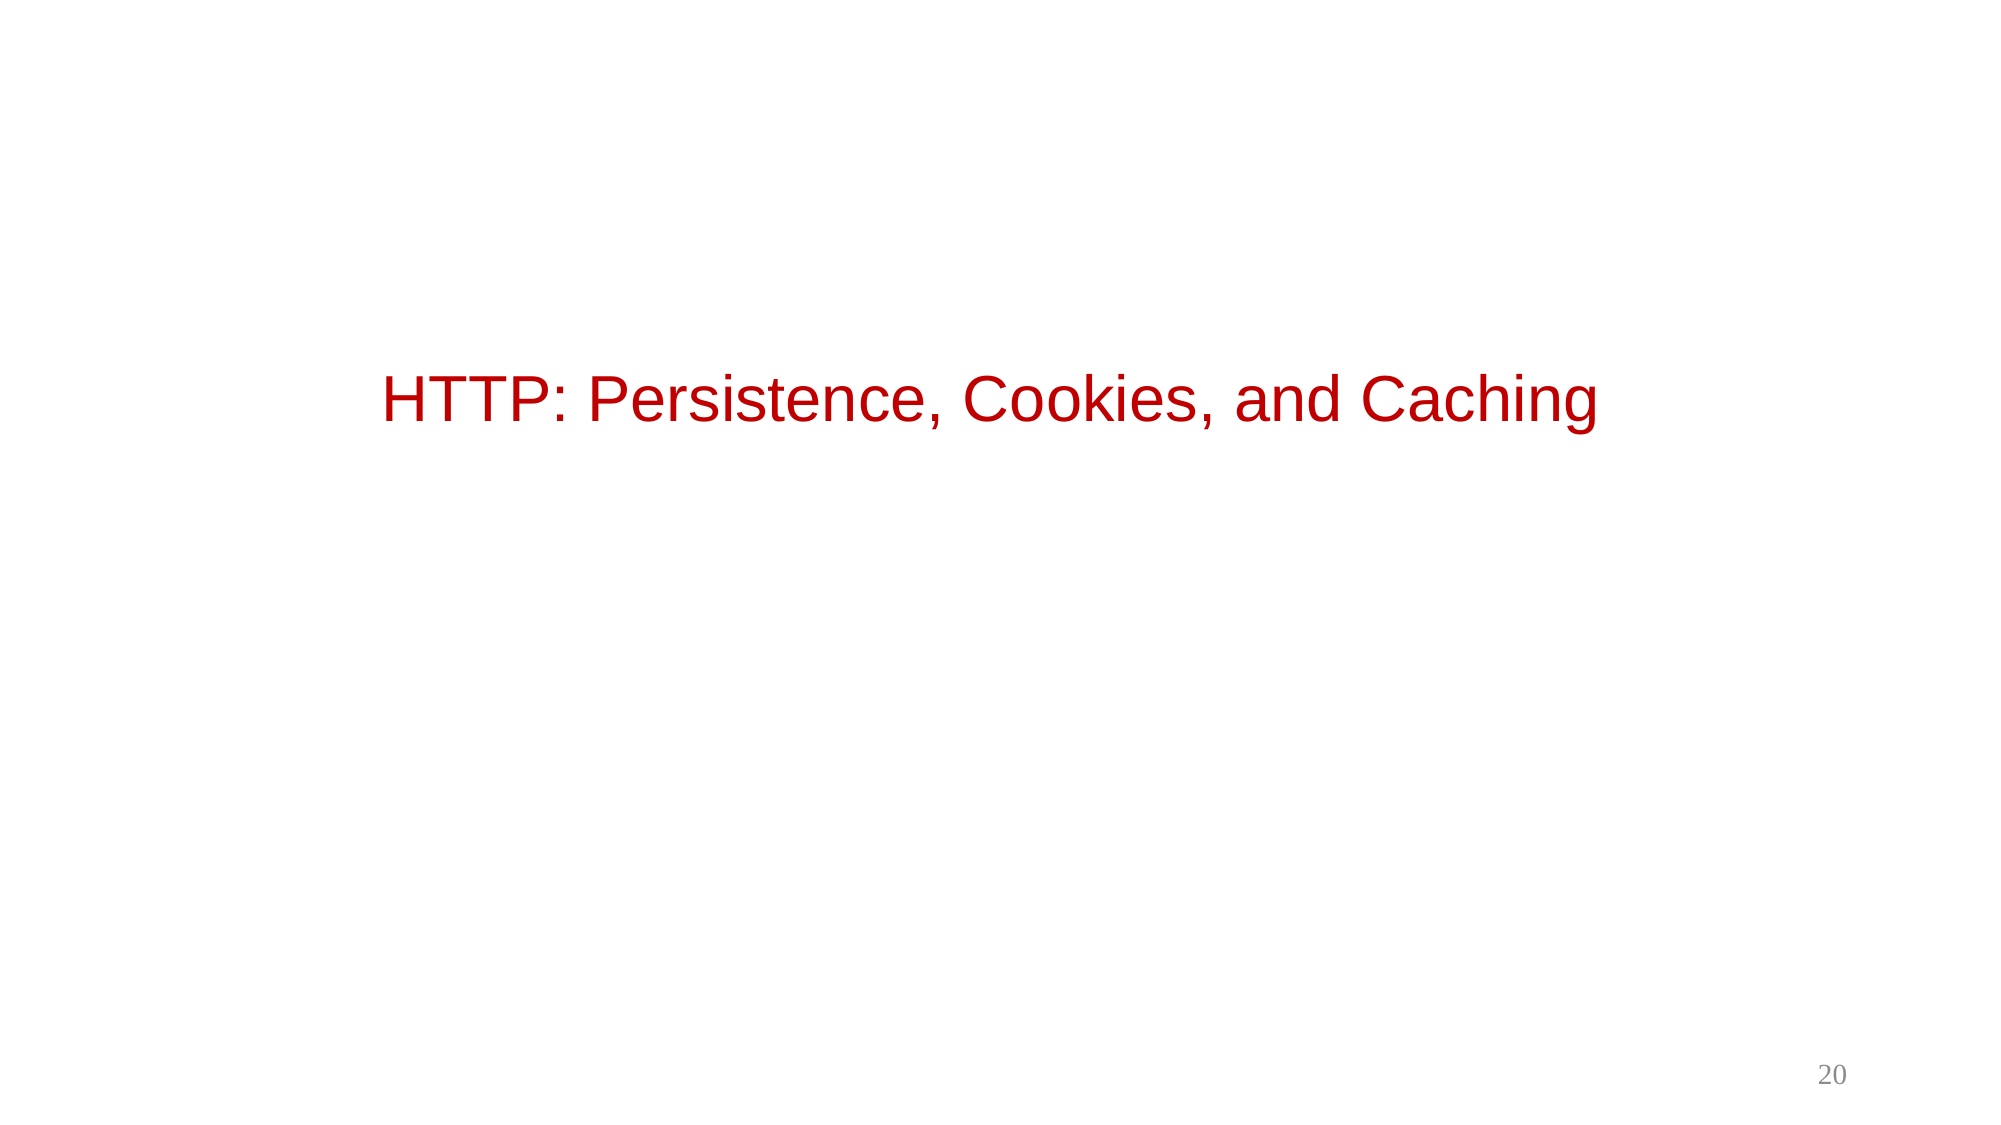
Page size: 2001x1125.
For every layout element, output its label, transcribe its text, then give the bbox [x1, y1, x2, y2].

slide_number 20 [1412, 1042, 1863, 1103]
title HTTP: Persistence, Cookies, and Caching [362, 255, 1638, 444]
